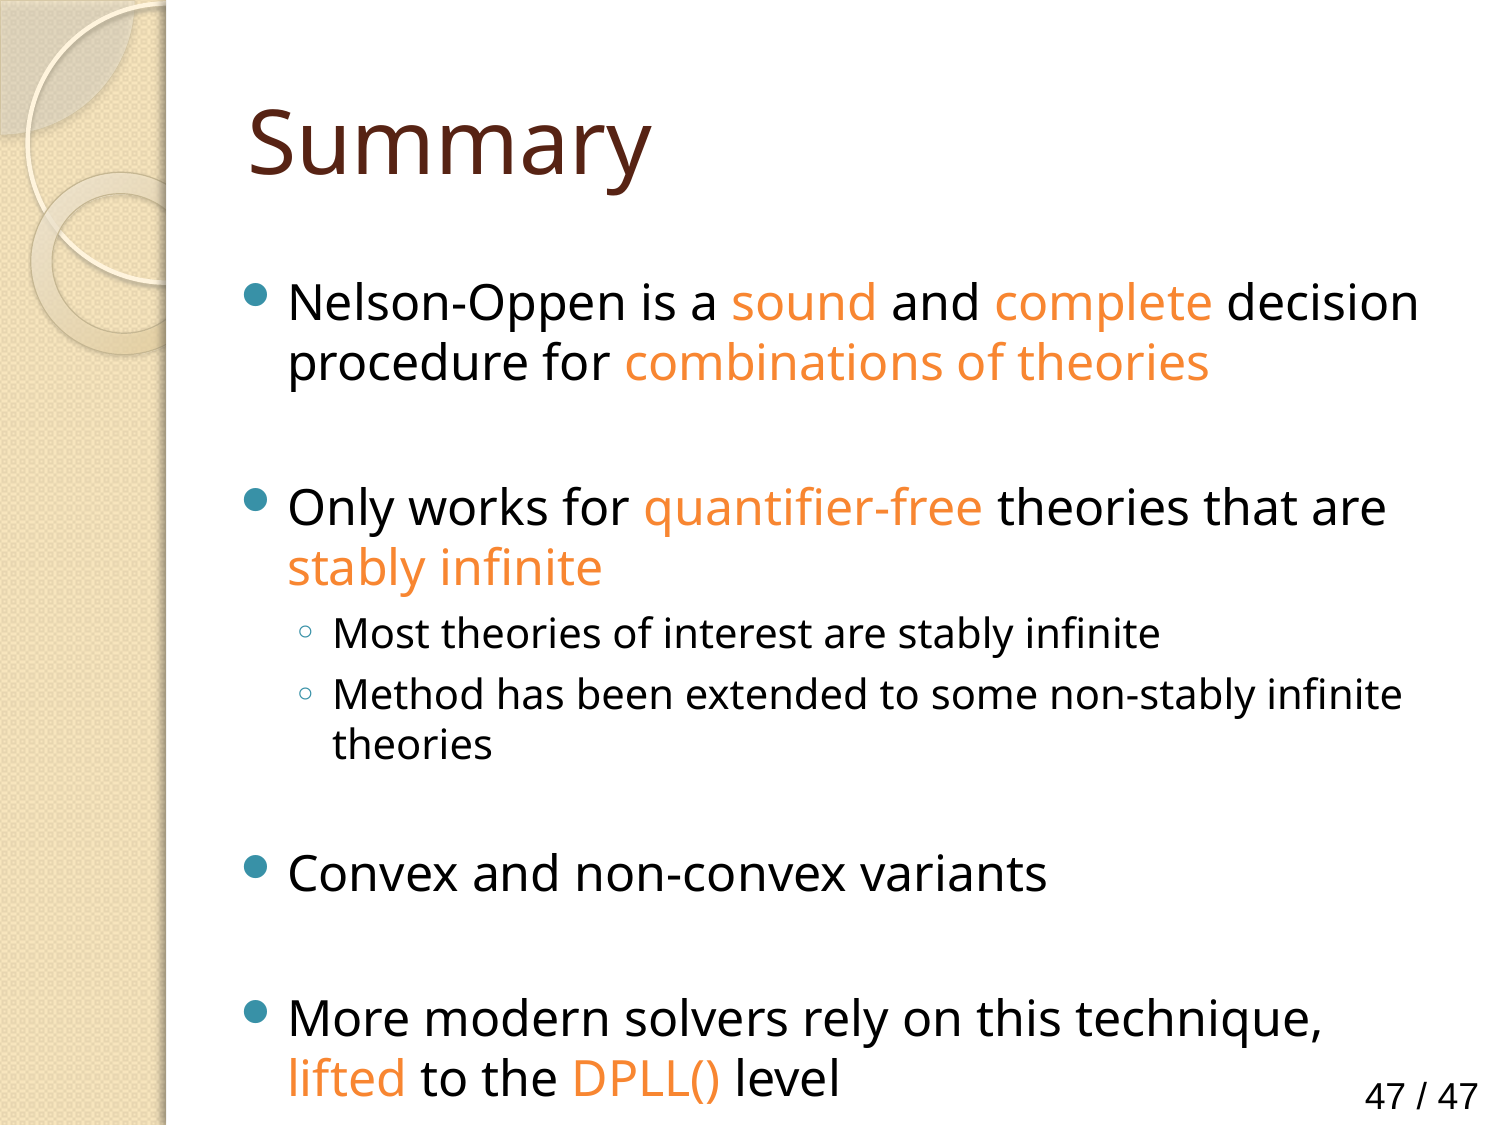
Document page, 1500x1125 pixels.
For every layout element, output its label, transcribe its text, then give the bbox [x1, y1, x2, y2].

title Summary [232, 45, 1450, 233]
